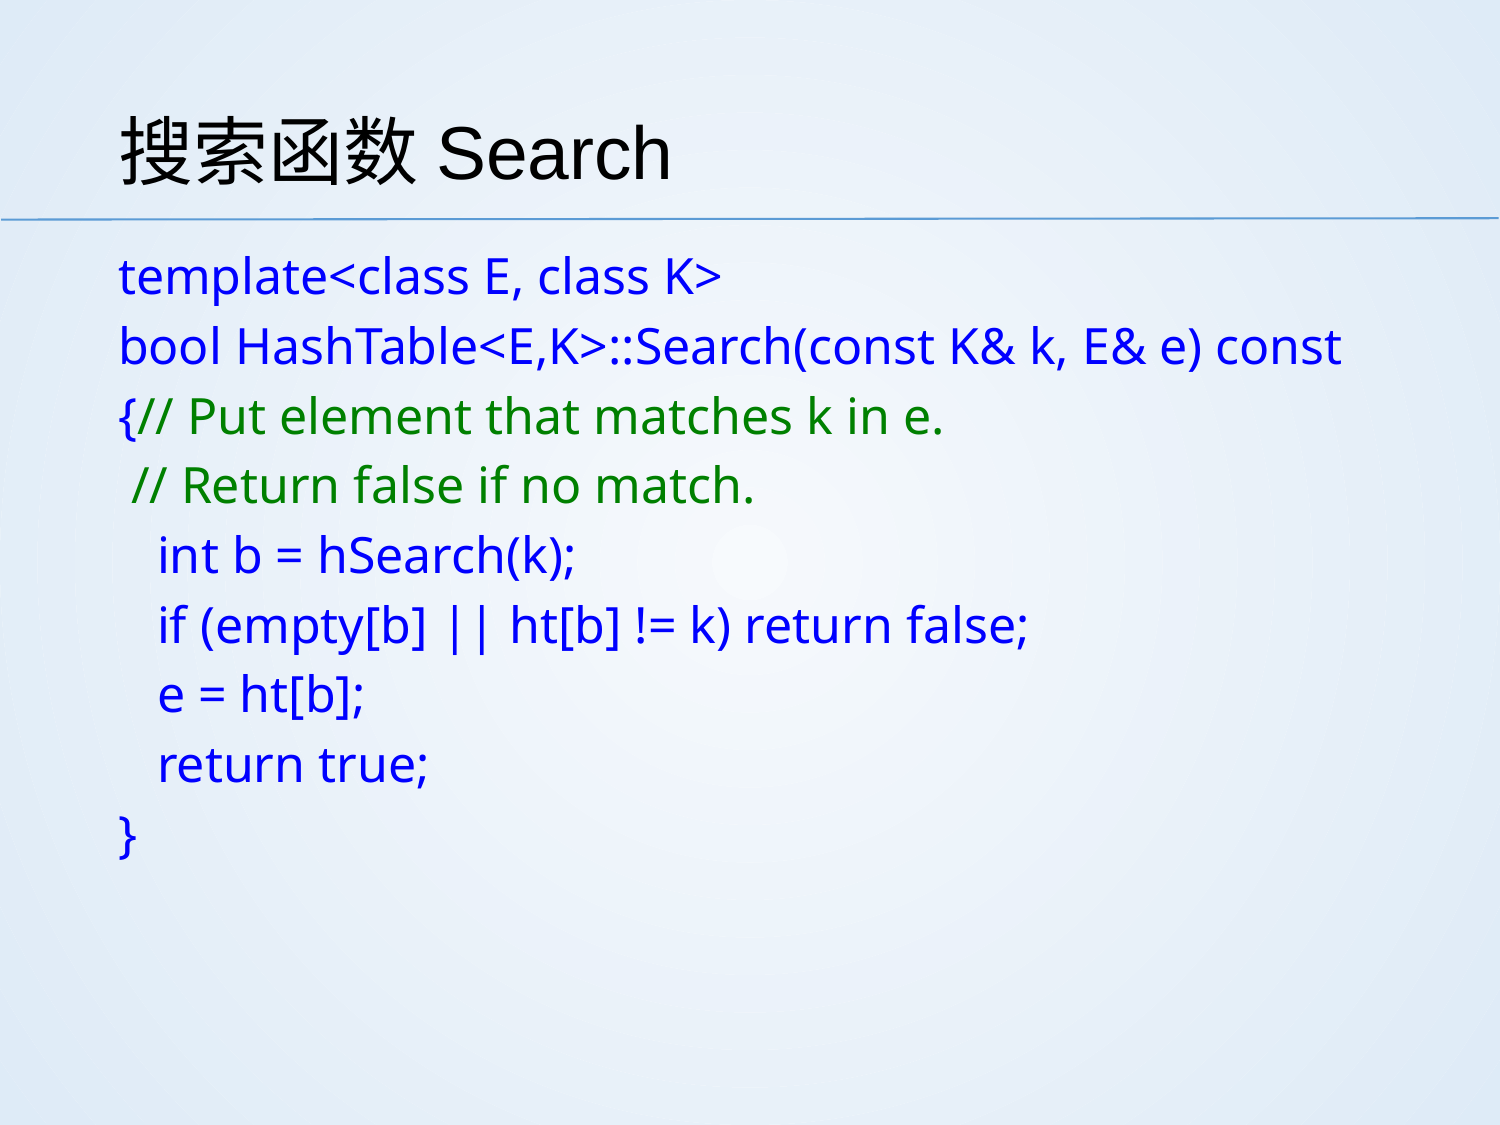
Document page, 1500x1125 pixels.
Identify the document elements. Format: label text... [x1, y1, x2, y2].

list template<class E, class K> bool HashTable<E,K>::Search(const K& k, E& e) const {// Put element that matches k in e. // Return false if no match. int b = hSearch(k); if (empty[b] || ht[b] != k) return false; e = ht[b]; return true; } [103, 244, 1397, 1014]
title 搜索函数Search [103, 59, 1397, 223]
